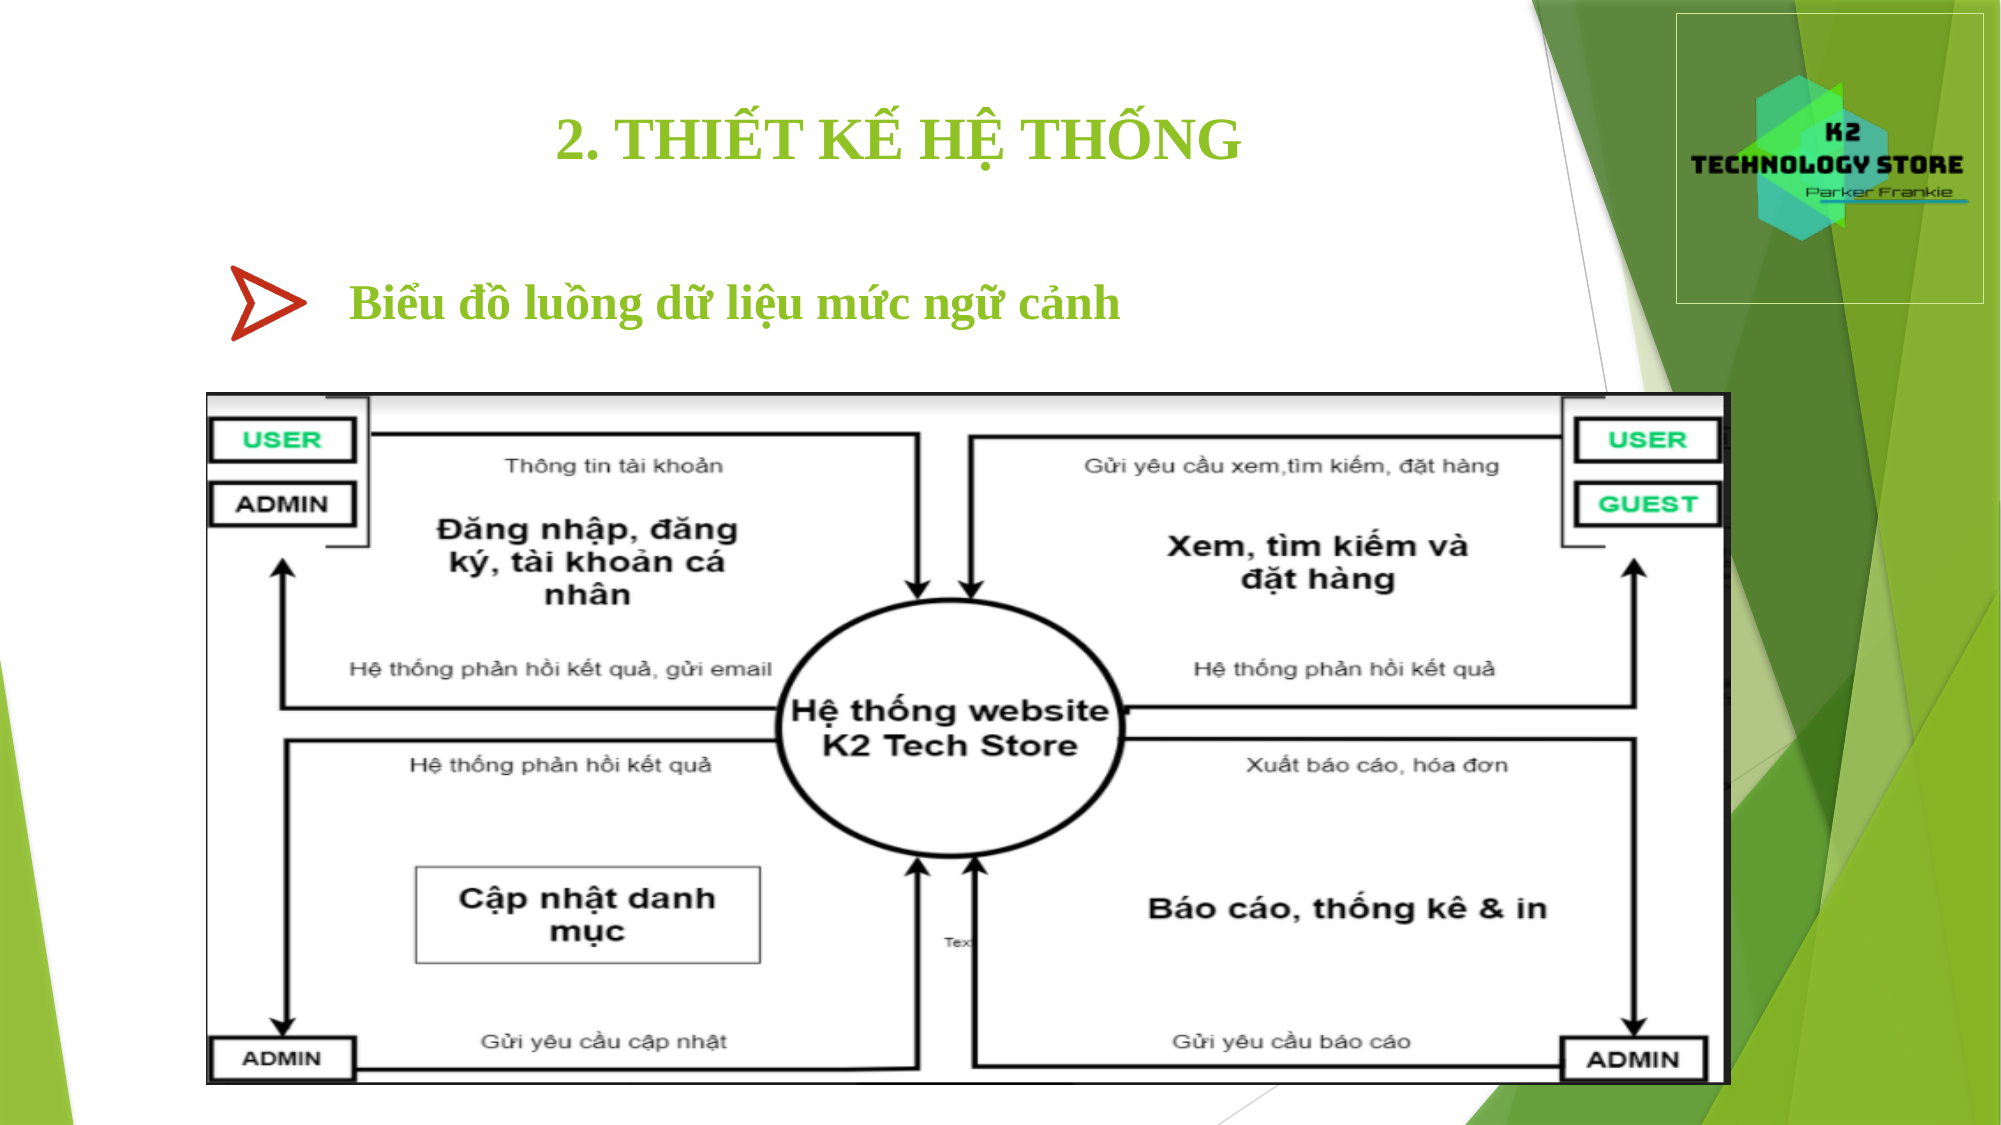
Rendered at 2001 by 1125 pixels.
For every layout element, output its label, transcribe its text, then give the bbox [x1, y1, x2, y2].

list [206, 391, 1731, 1086]
title 2. THIẾT KẾ HỆ THỐNG [528, 92, 1271, 187]
picture [172, 224, 330, 382]
list Biểu đồ luồng dữ liệu mức ngữ cảnh [330, 242, 1140, 337]
picture [1675, 13, 1984, 304]
